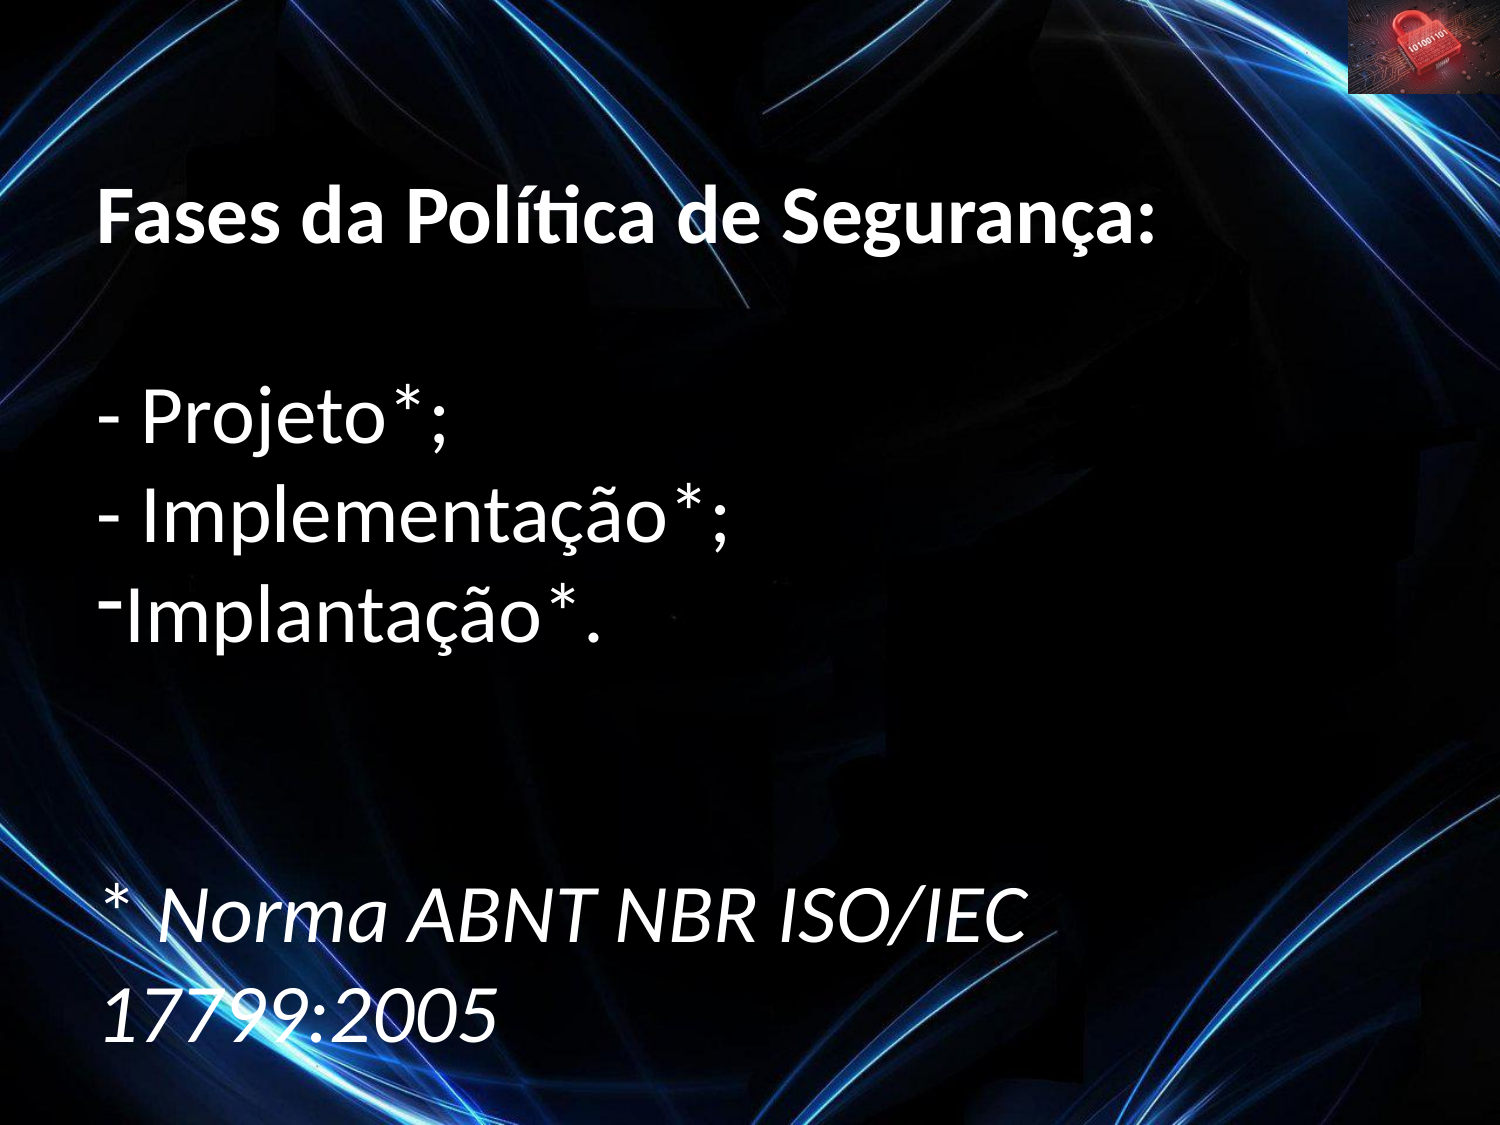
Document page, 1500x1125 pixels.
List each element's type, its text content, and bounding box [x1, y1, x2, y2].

picture [0, 0, 1500, 1125]
text_box Fases da Política de Segurança: - Projeto*; - Implementação*; Implantação*. * Norma ABNT NBR ISO/IEC 17799:2005 [81, 152, 1360, 1067]
